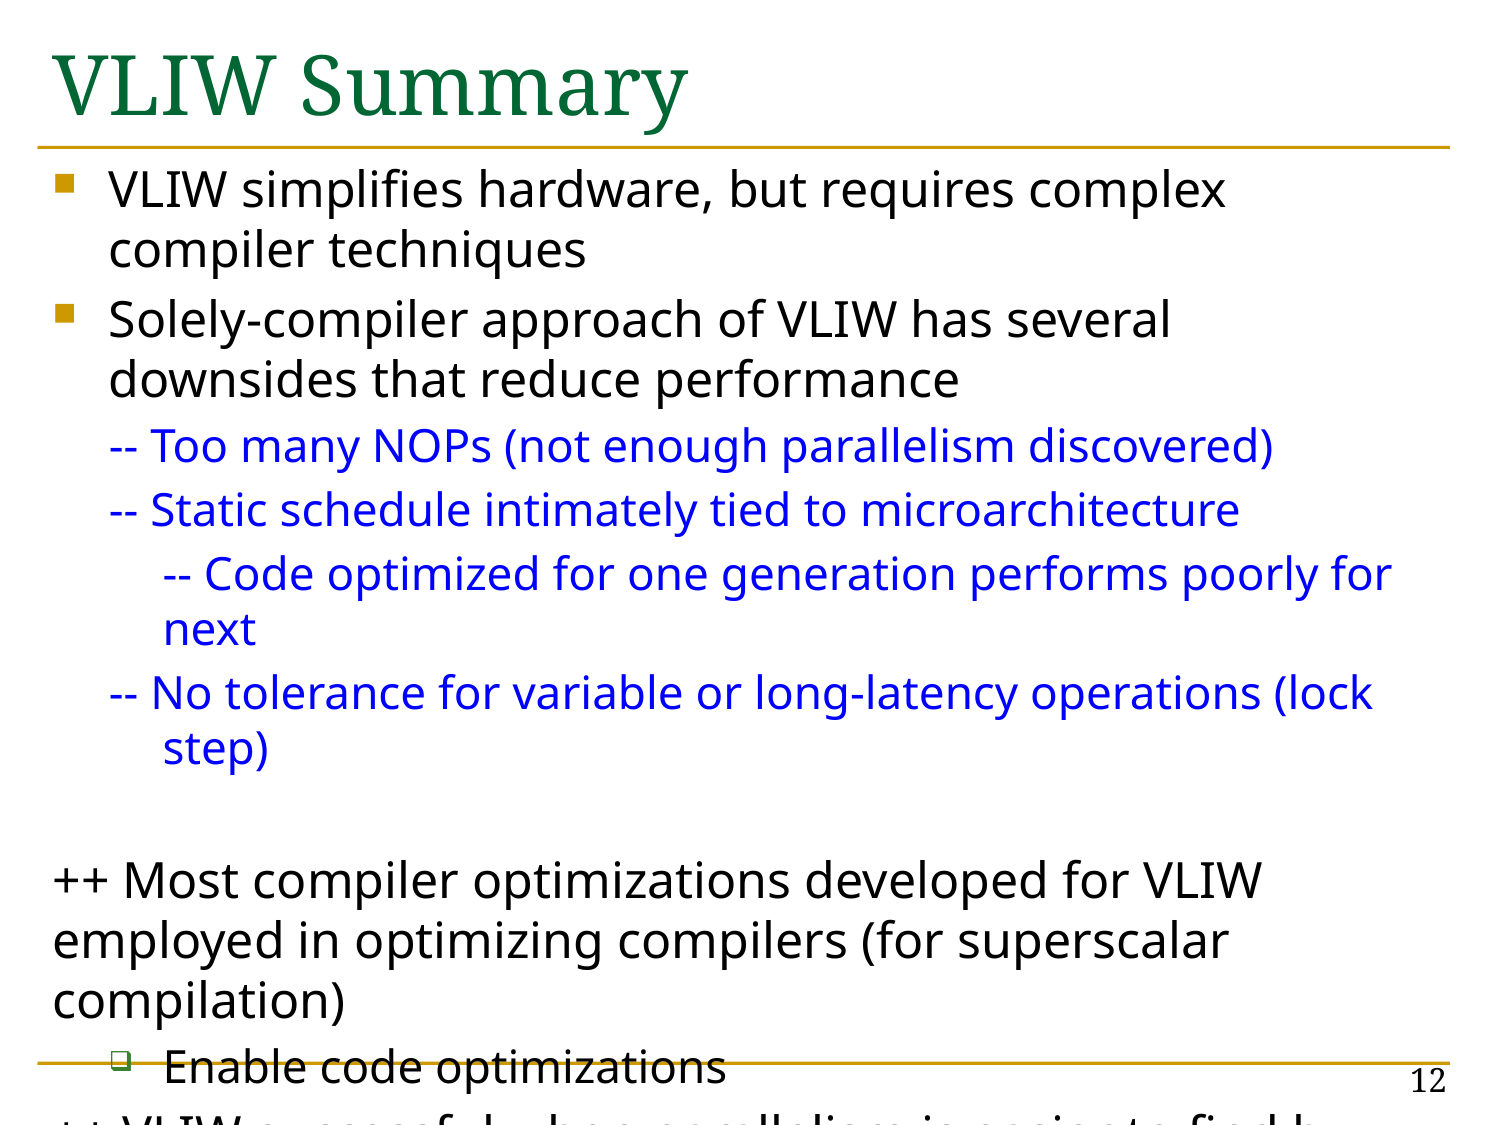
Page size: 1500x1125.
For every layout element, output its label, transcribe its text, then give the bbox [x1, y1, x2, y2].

title VLIW Summary [37, 24, 1450, 149]
list VLIW simplifies hardware, but requires complex compiler techniques Solely-compiler approach of VLIW has several downsides that reduce performance -- Too many NOPs (not enough parallelism discovered) -- Static schedule intimately tied to microarchitecture -- Code optimized for one generation performs poorly for next -- No tolerance for variable or long-latency operations (lock step) ++ Most compiler optimizations developed for VLIW employed in optimizing compilers (for superscalar compilation) Enable code optimizations ++ VLIW successful when parallelism is easier to find by the compiler (traditionally embedded markets, DSPs) [37, 149, 1450, 1003]
slide_number 12 [1111, 1036, 1462, 1112]
